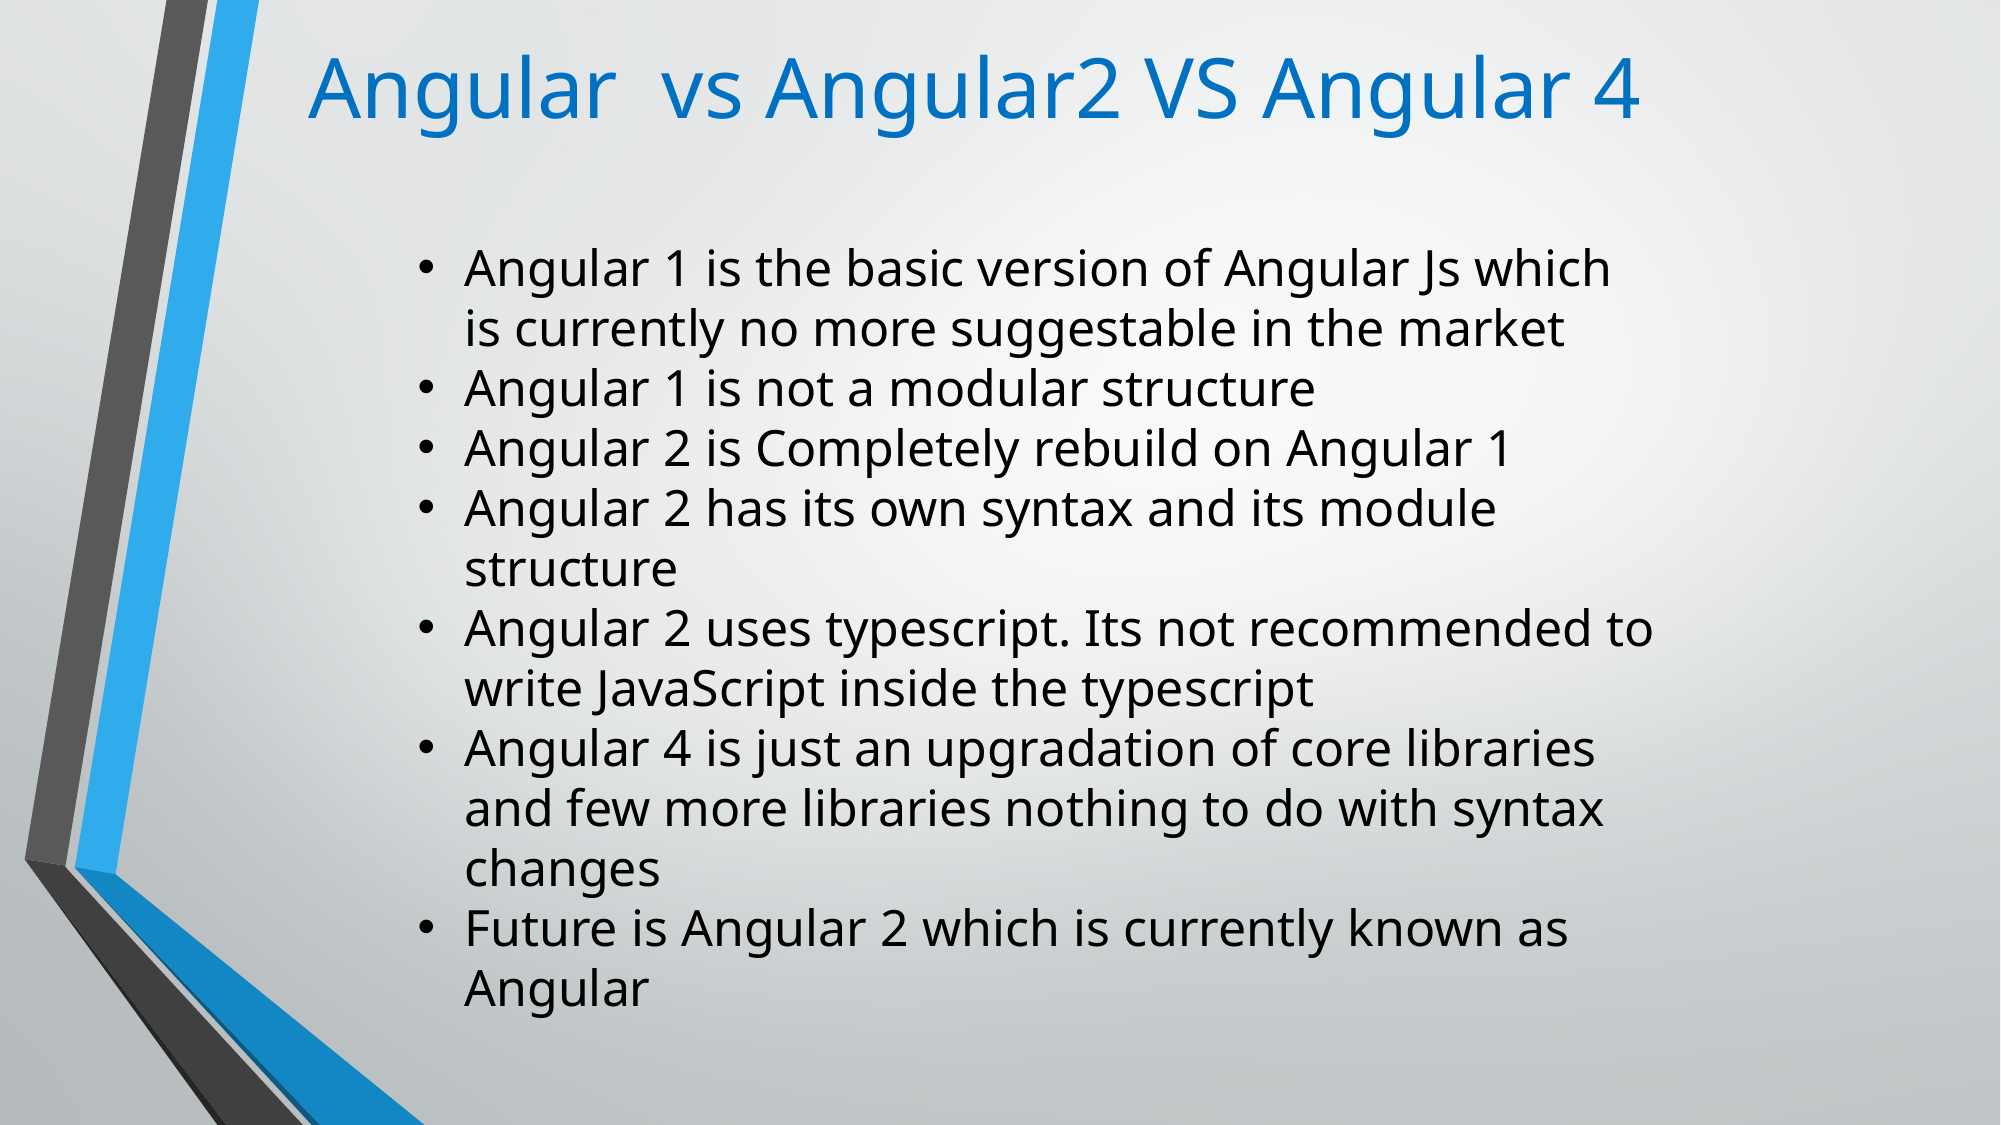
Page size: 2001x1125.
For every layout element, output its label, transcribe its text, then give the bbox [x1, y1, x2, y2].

text_box Angular 1 is the basic version of Angular Js which is currently no more suggestable in the market Angular 1 is not a modular structure Angular 2 is Completely rebuild on Angular 1 Angular 2 has its own syntax and its module structure Angular 2 uses typescript. Its not recommended to write JavaScript inside the typescript Angular 4 is just an upgradation of core libraries and few more libraries nothing to do with syntax changes Future is Angular 2 which is currently known as Angular [402, 229, 1671, 1025]
title Angular vs Angular2 VS Angular 4 [153, 0, 1798, 230]
